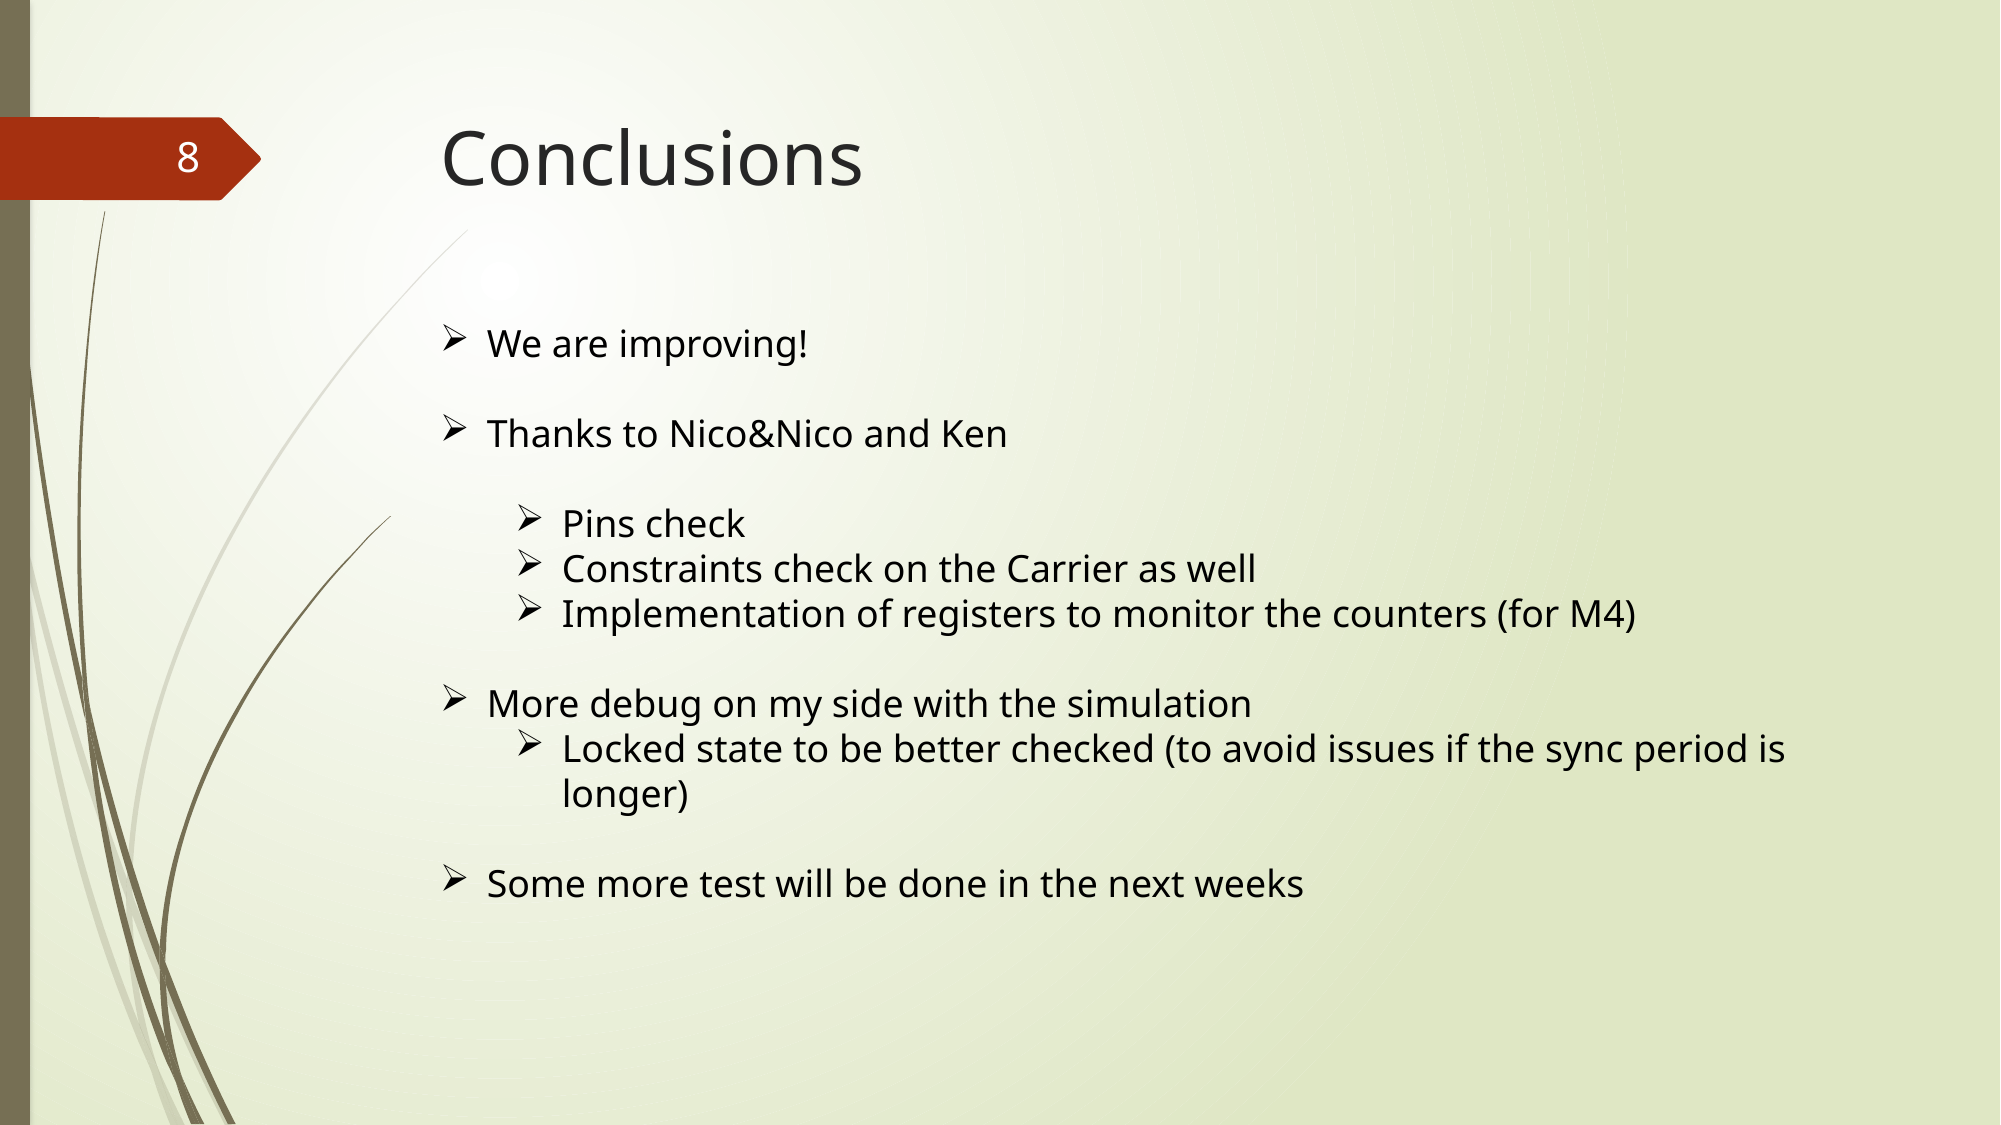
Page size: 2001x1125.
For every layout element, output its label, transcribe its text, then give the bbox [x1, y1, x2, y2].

text_box We are improving! Thanks to Nico&Nico and Ken Pins check Constraints check on the Carrier as well Implementation of registers to monitor the counters (for M4) More debug on my side with the simulation Locked state to be better checked (to avoid issues if the sync period is longer) Some more test will be done in the next weeks [425, 312, 1841, 1003]
title Conclusions [425, 102, 1888, 313]
slide_number 8 [87, 129, 216, 190]
